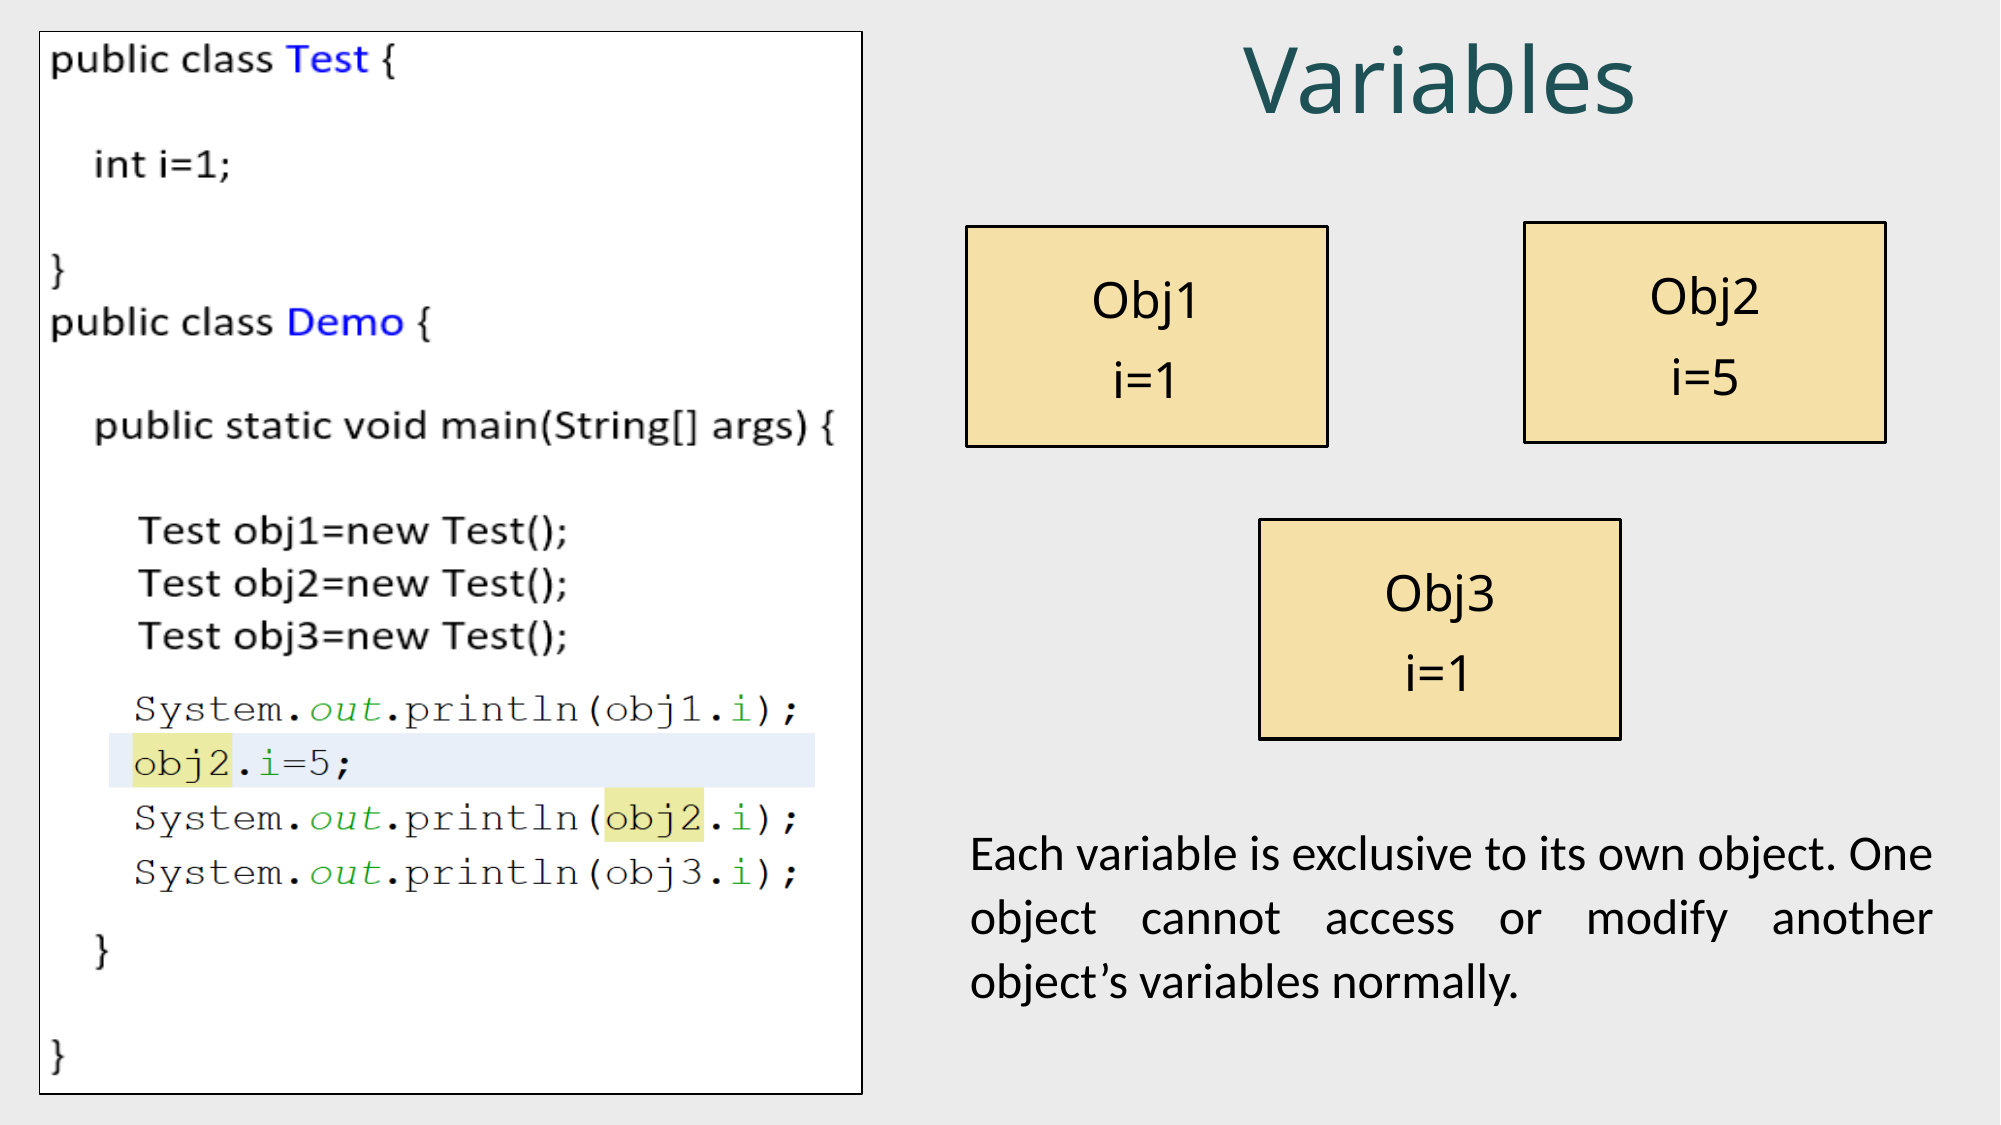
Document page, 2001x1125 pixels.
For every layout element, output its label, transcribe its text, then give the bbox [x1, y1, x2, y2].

picture [40, 31, 862, 1094]
text_box Obj2 i=5 [1524, 222, 1886, 443]
text_box Obj3 i=1 [1259, 519, 1621, 739]
title Variables [1228, 14, 1676, 154]
text_box Each variable is exclusive to its own object. One object cannot access or modify another object’s variables normally. [954, 808, 1950, 1017]
text_box Obj1 i=1 [966, 226, 1328, 447]
